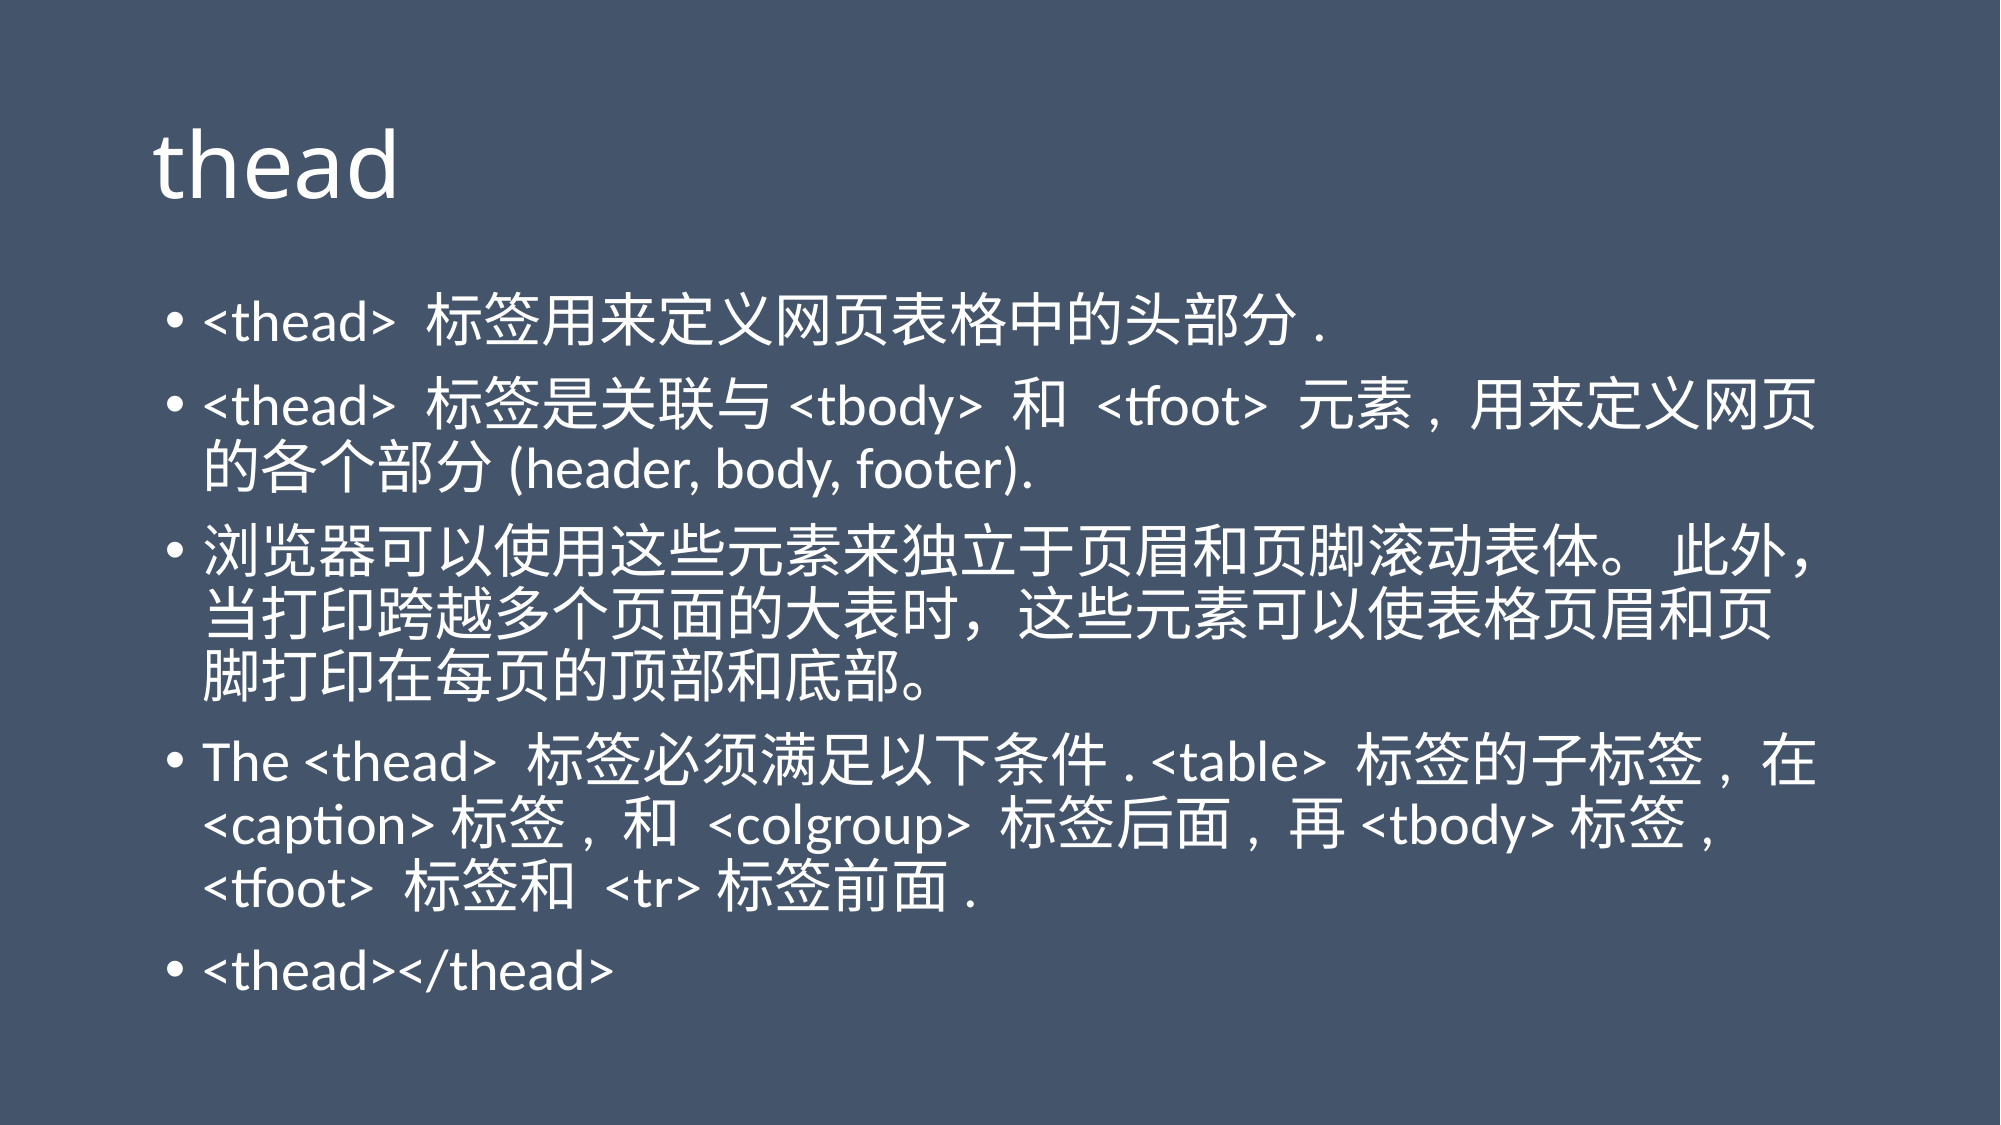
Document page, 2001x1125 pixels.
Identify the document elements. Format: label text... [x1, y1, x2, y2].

title thead [137, 59, 1863, 278]
list <thead> 标签用来定义网页表格中的头部分. <thead> 标签是关联与<tbody> 和 <tfoot> 元素, 用来定义网页的各个部分(header, body, footer). 浏览器可以使用这些元素来独立于页眉和页脚滚动表体。 此外，当打印跨越多个页面的大表时，这些元素可以使表格页眉和页脚打印在每页的顶部和底部。 The <thead> 标签必须满足以下条件. <table> 标签的子标签, 在<caption>标签, 和 <colgroup> 标签后面, 再<tbody>标签, <tfoot> 标签和 <tr>标签前面. <thead></thead> [149, 284, 1849, 1125]
